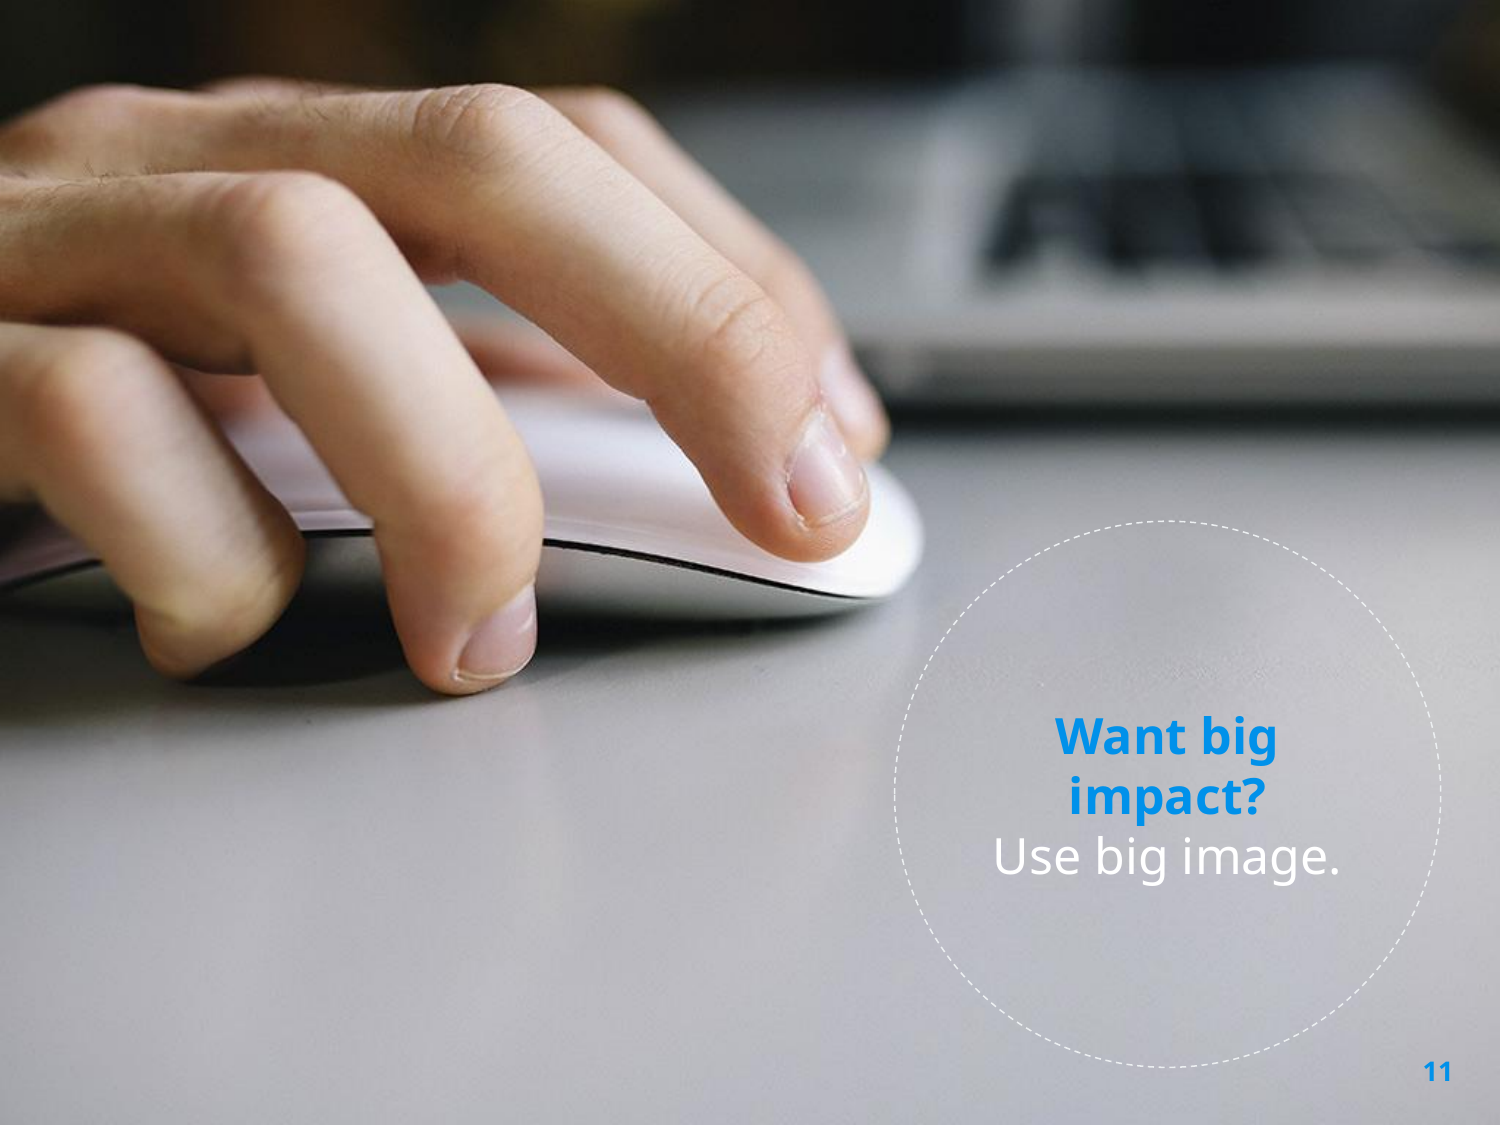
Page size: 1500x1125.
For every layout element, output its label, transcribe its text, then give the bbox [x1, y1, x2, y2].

text_box Want big impact? Use big image. [894, 521, 1441, 1068]
picture [0, 0, 1500, 1125]
slide_number 11 [1378, 1038, 1469, 1125]
